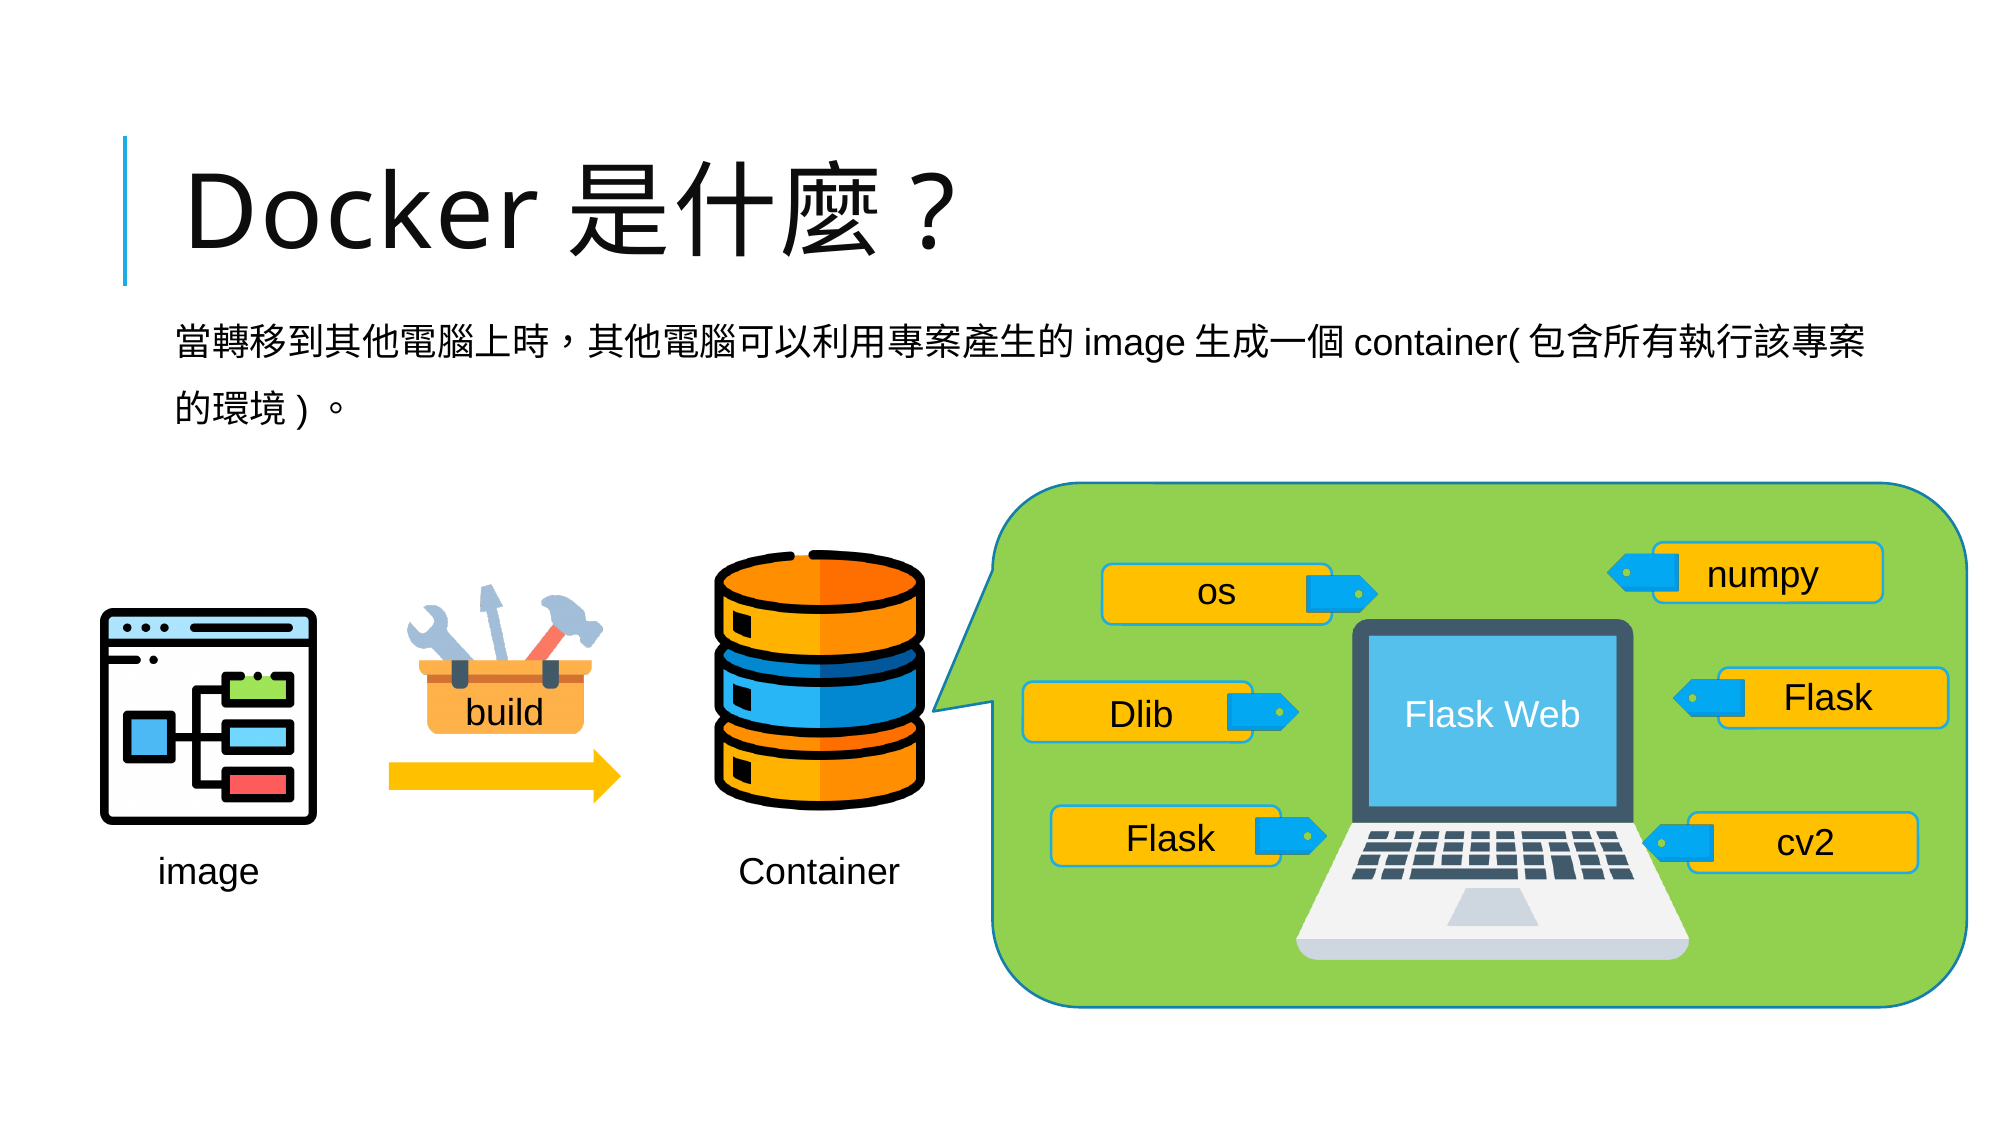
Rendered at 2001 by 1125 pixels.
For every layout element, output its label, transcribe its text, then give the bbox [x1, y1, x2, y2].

picture [100, 608, 318, 825]
text_box numpy [1692, 542, 1835, 602]
text_box [1751, 666, 1950, 730]
text_box [1721, 811, 1920, 875]
text_box image [143, 840, 275, 900]
text_box [971, 481, 1969, 1009]
text_box Container [723, 840, 916, 900]
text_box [1101, 557, 1379, 631]
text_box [1022, 675, 1300, 749]
text_box [387, 761, 622, 805]
picture [1296, 535, 1746, 985]
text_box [1050, 799, 1328, 873]
text_box Flask [1768, 665, 1888, 726]
picture [673, 533, 966, 826]
text_box 當轉移到其他電腦上時，其他電腦可以利用專案產生的image生成一個container(包含所有執行該專案的環境)。 [160, 288, 1887, 438]
picture [396, 542, 614, 777]
text_box [1685, 540, 1885, 605]
text_box cv2 [1761, 810, 1850, 871]
title Docker是什麼? [168, 96, 1763, 288]
